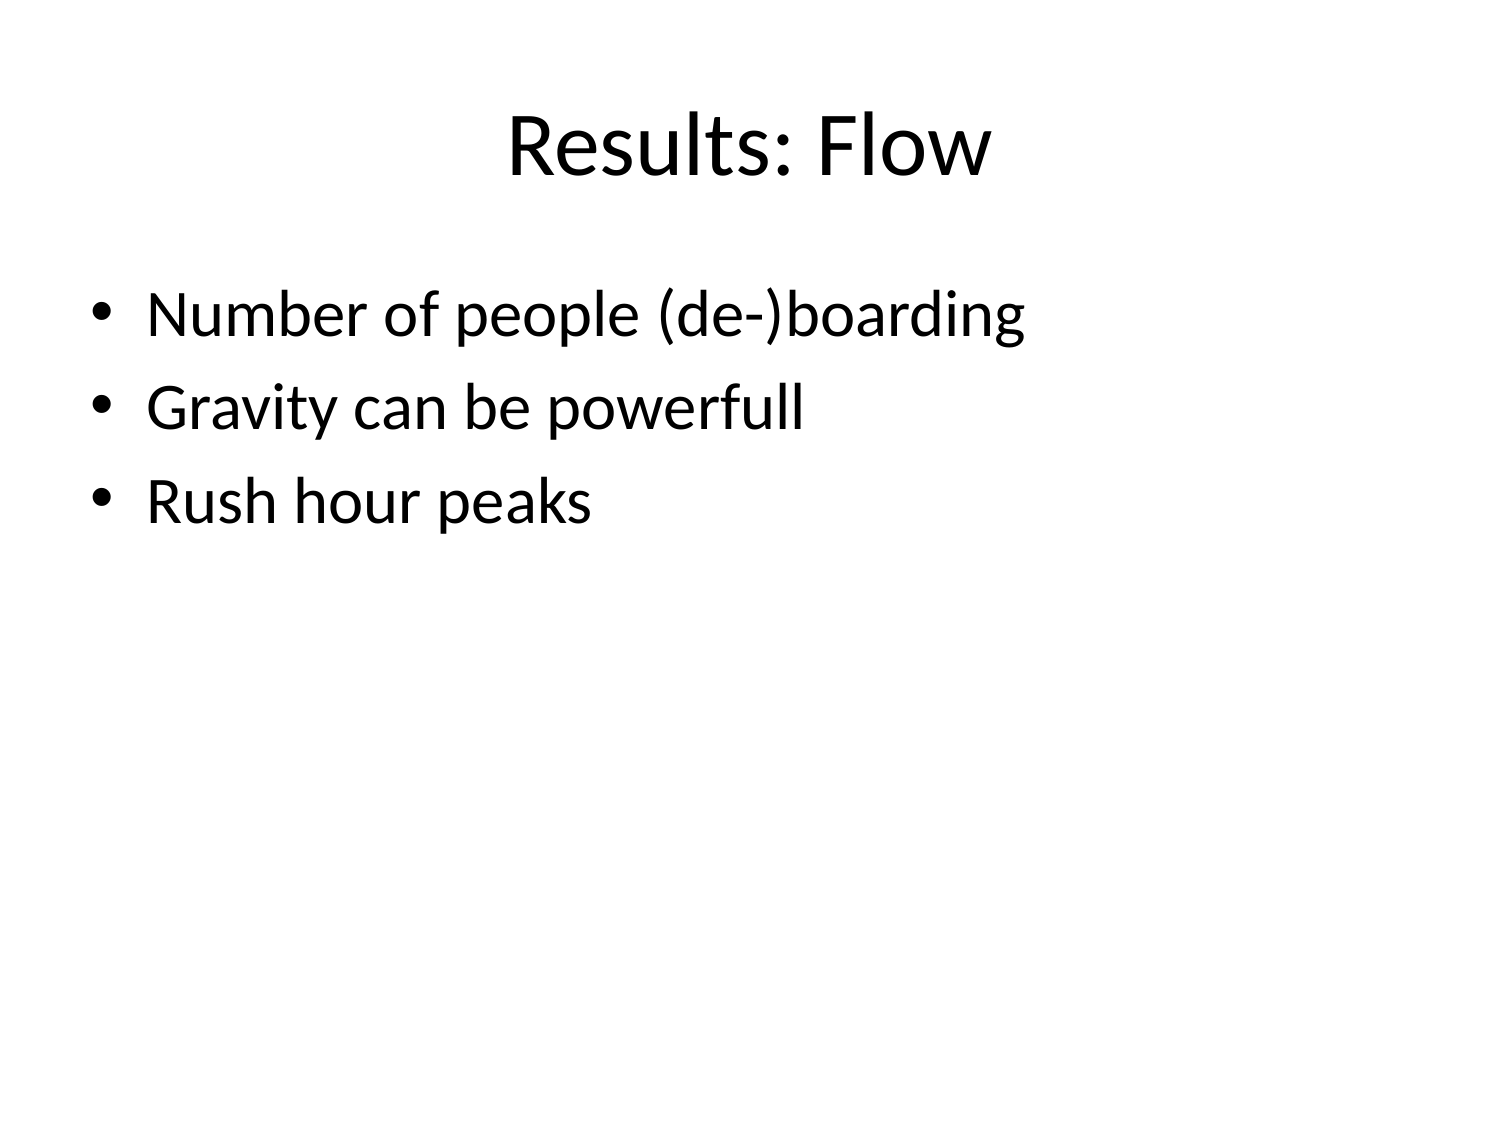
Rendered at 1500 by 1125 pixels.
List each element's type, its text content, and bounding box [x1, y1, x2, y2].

title Results: Flow [75, 45, 1425, 233]
list Number of people (de-)boarding Gravity can be powerfull Rush hour peaks [75, 262, 1425, 1005]
